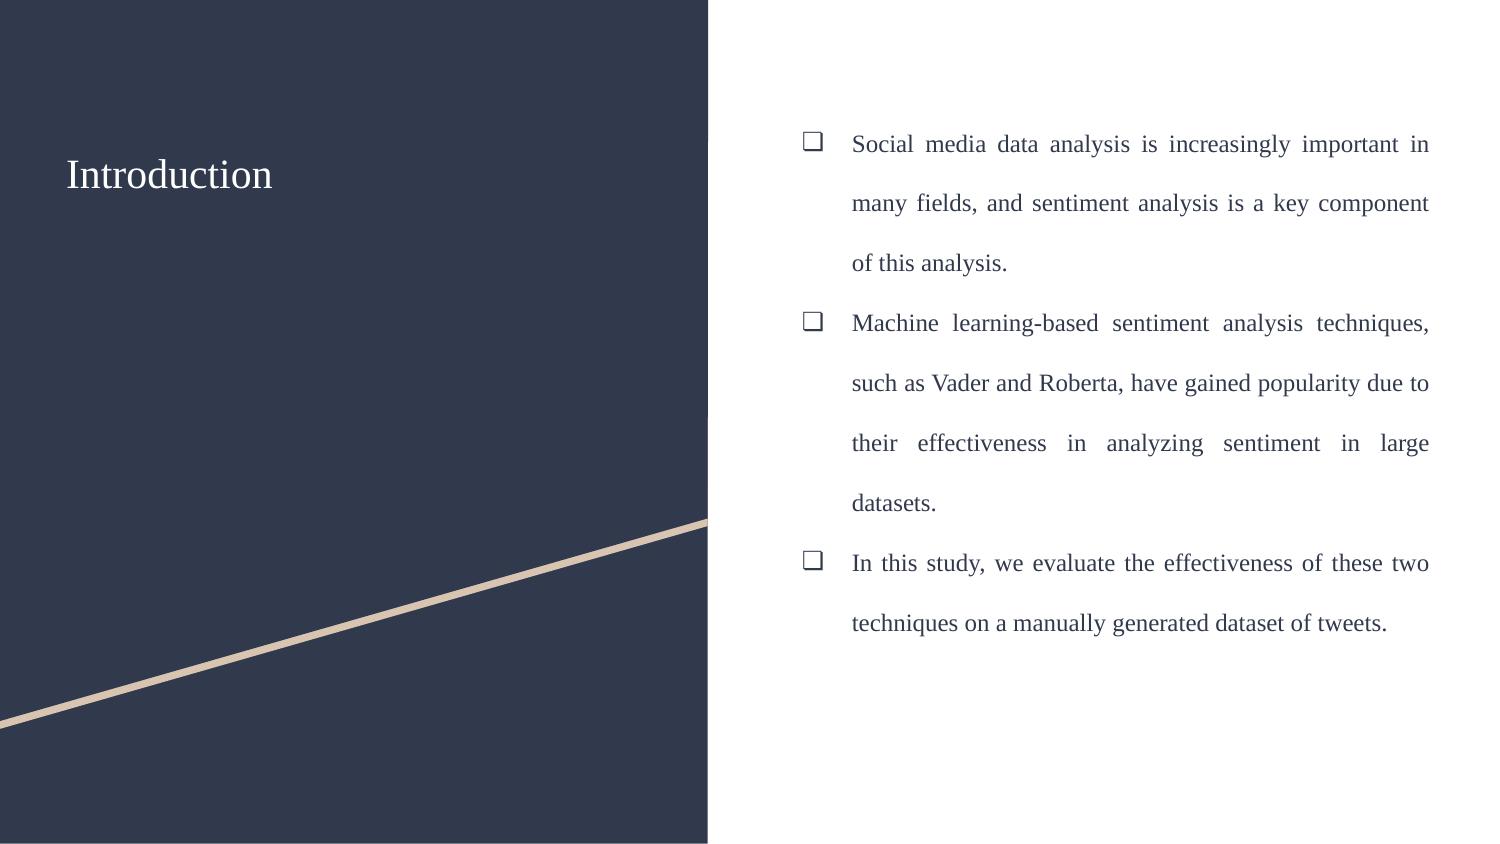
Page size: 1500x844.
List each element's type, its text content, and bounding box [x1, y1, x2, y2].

list Social media data analysis is increasingly important in many fields, and sentiment analysis is a key component of this analysis. Machine learning-based sentiment analysis techniques, such as Vader and Roberta, have gained popularity due to their effectiveness in analyzing sentiment in large datasets. In this study, we evaluate the effectiveness of these two techniques on a manually generated dataset of tweets. [761, 82, 1446, 755]
title Introduction [51, 82, 660, 494]
